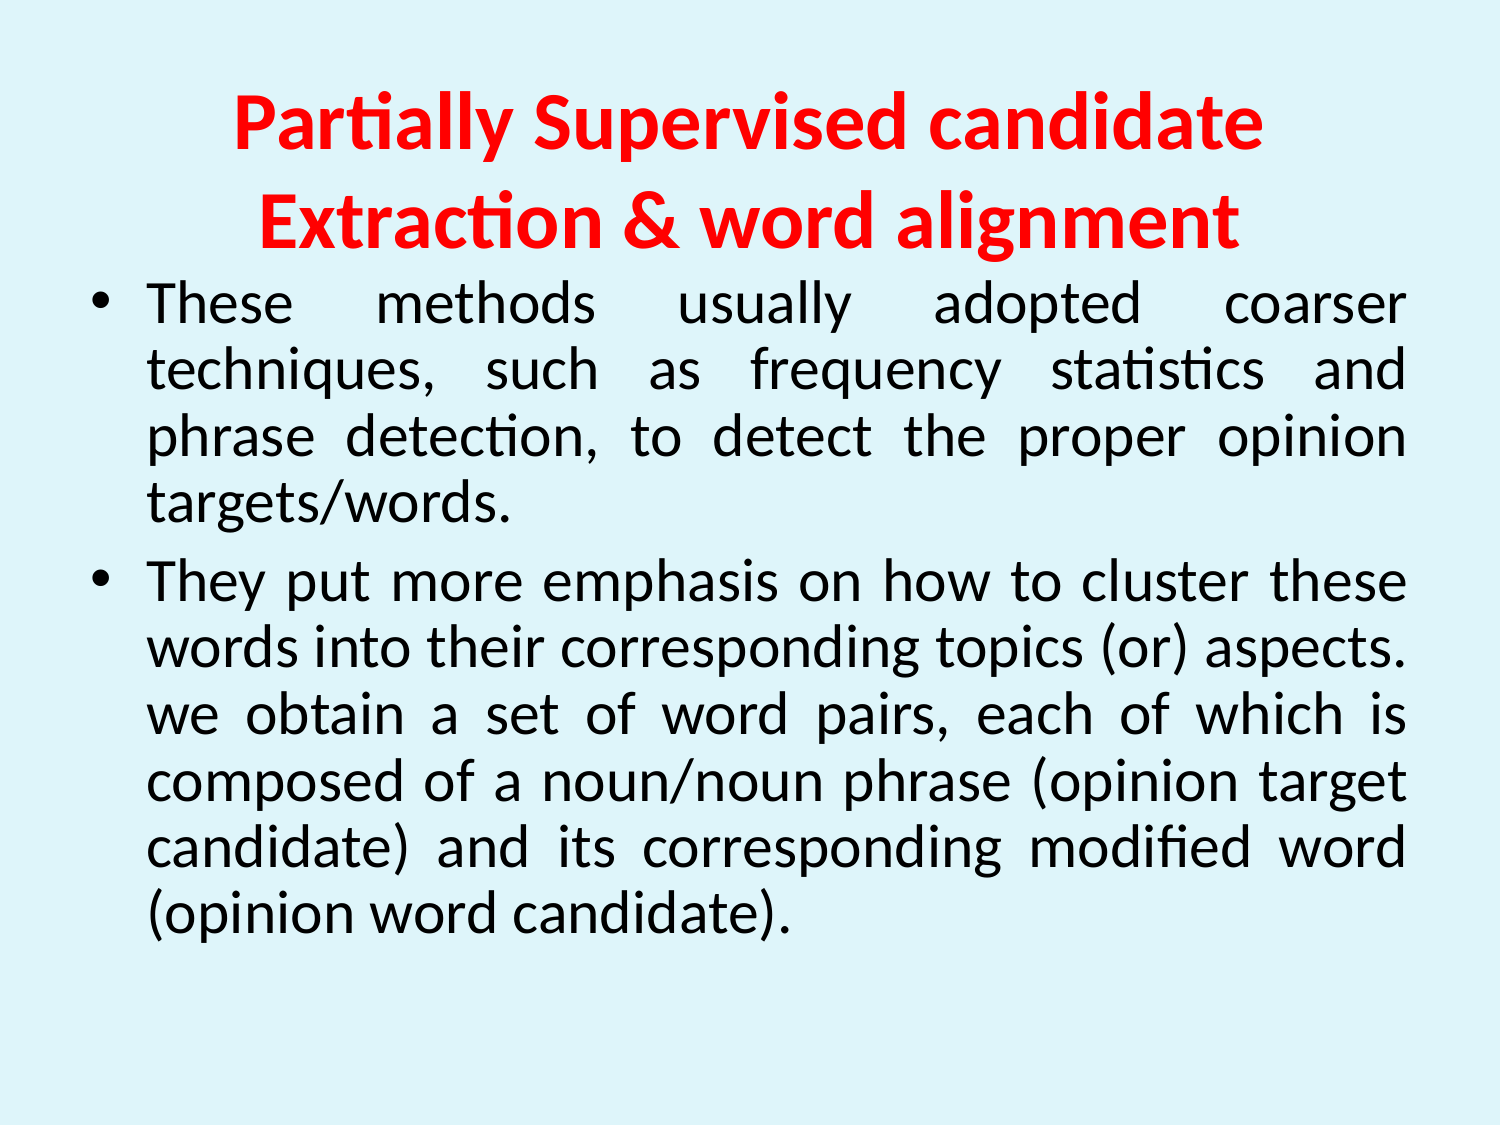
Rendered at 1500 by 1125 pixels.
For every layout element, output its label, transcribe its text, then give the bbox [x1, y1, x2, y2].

title Partially Supervised candidate Extraction & word alignment [75, 0, 1425, 233]
list These methods usually adopted coarser techniques, such as frequency statistics and phrase detection, to detect the proper opinion targets/words. They put more emphasis on how to cluster these words into their corresponding topics (or) aspects. we obtain a set of word pairs, each of which is composed of a noun/noun phrase (opinion target candidate) and its corresponding modified word (opinion word candidate). [75, 262, 1425, 1005]
